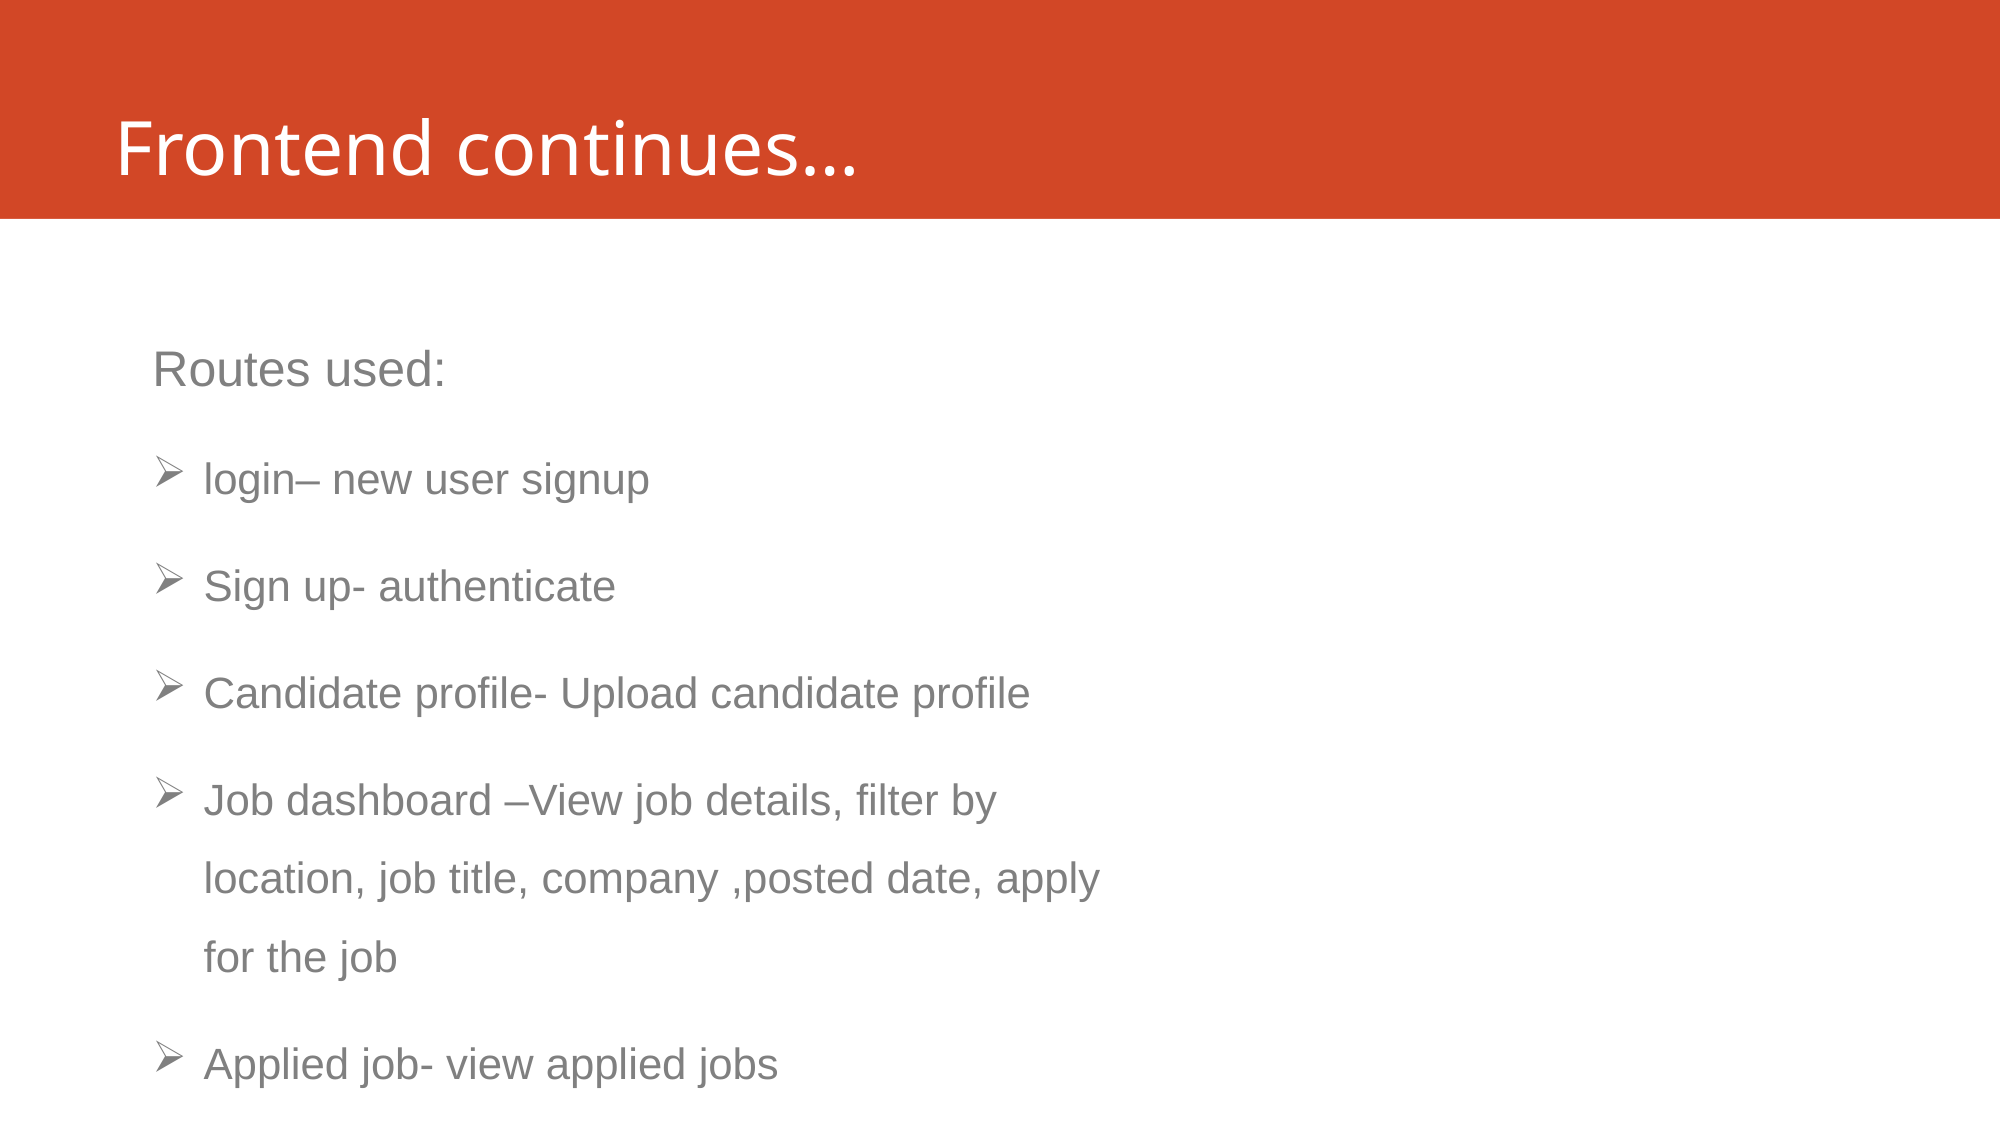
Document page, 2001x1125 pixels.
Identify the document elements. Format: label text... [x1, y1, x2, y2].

title Frontend continues… [99, 0, 1863, 199]
list Routes used: login– new user signup Sign up- authenticate Candidate profile- Upload candidate profile Job dashboard –View job details, filter by location, job title, company ,posted date, apply for the job Applied job- view applied jobs [137, 299, 1138, 1097]
